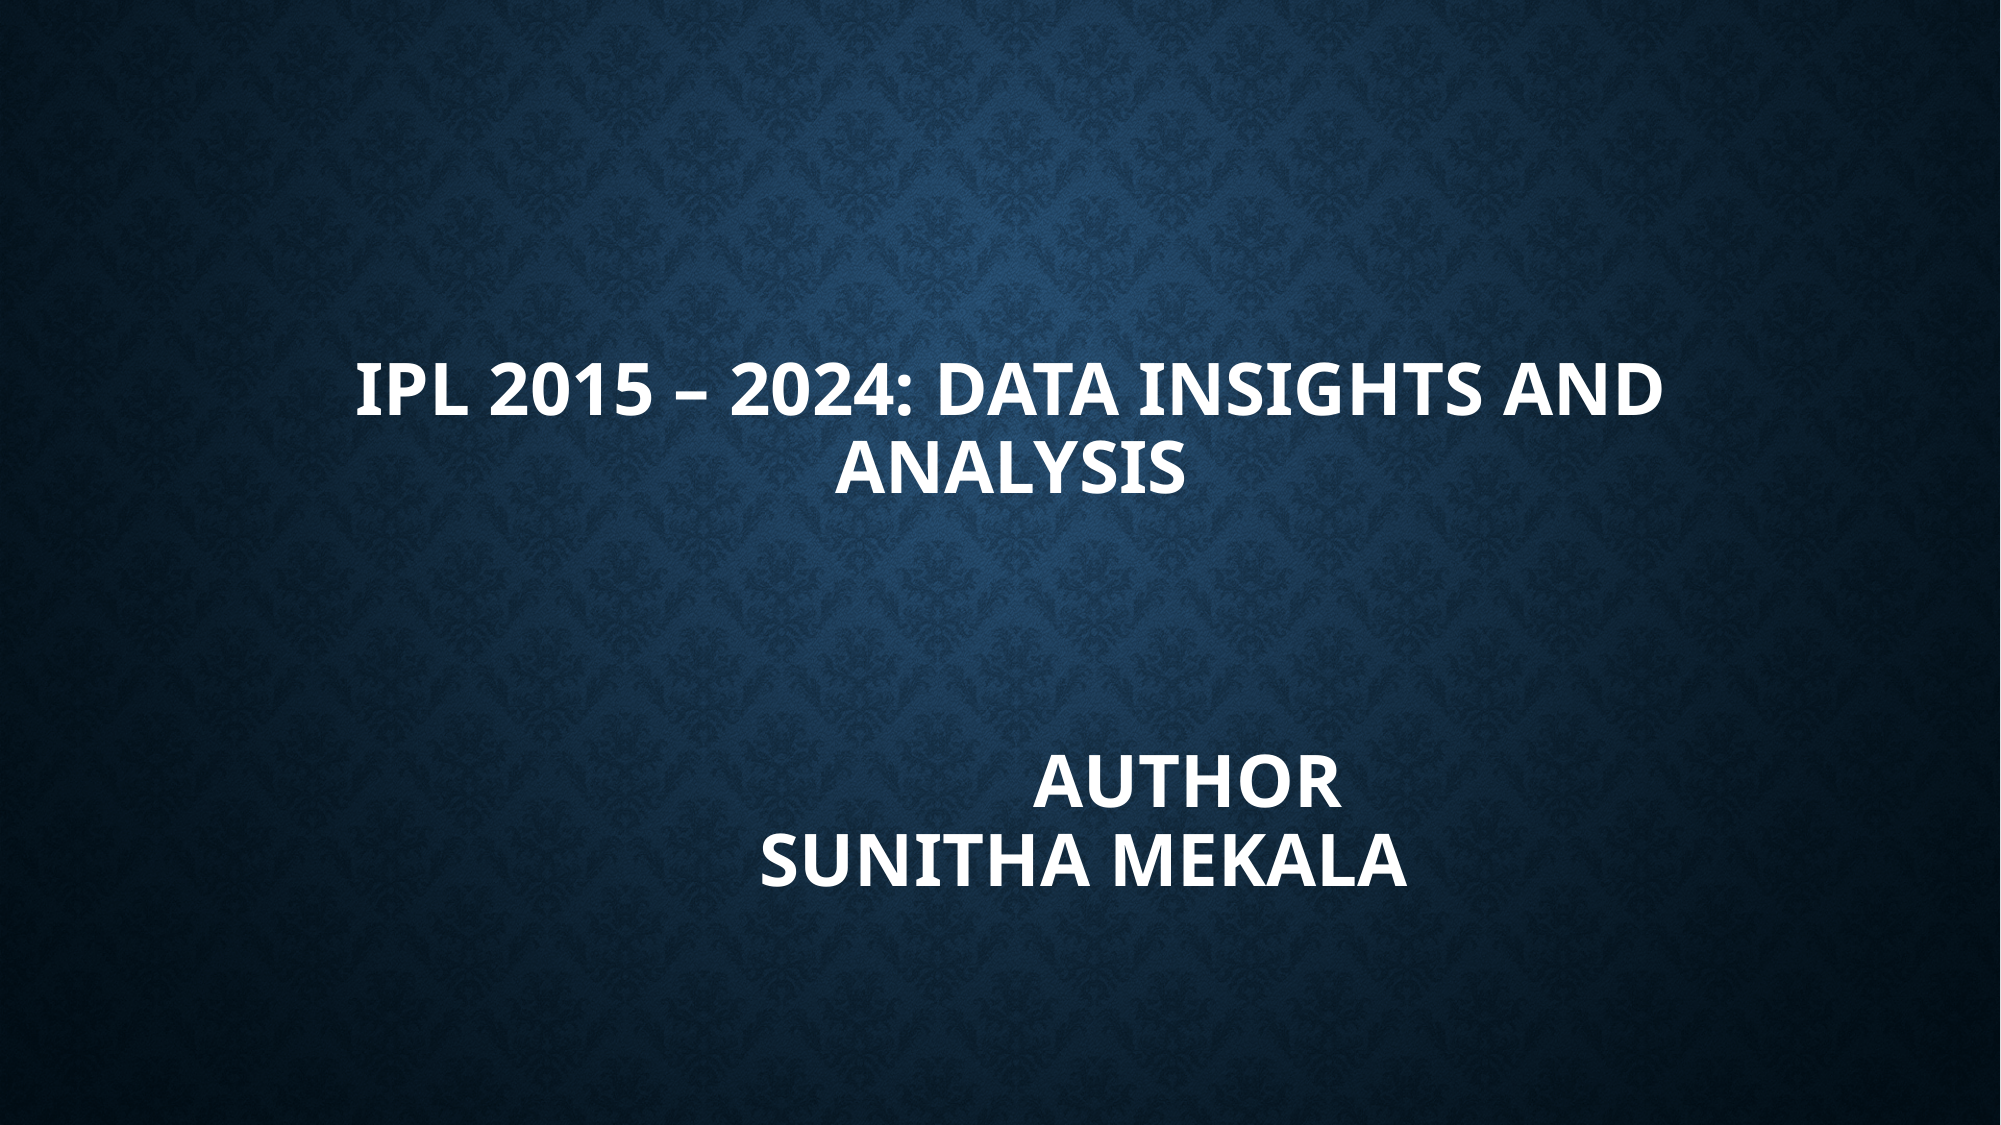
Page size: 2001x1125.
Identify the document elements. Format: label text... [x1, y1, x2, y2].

title IPL 2015 – 2024: Data Insights and Analysis Author Sunitha Mekala [261, 184, 1762, 910]
